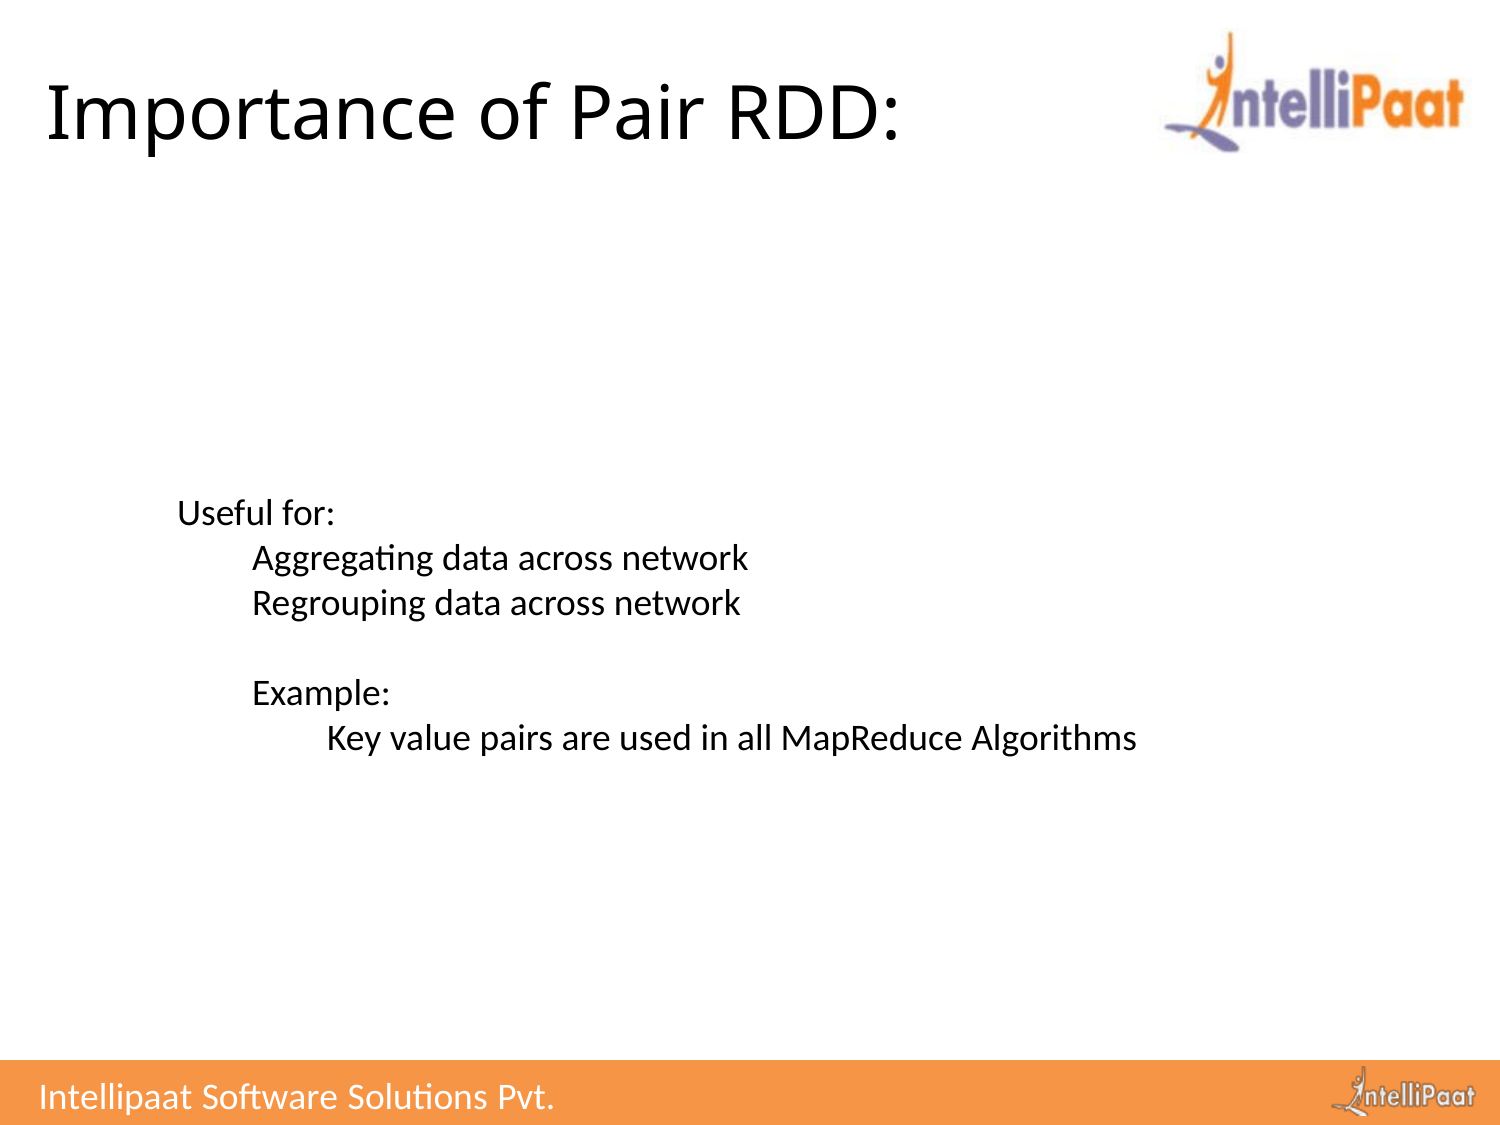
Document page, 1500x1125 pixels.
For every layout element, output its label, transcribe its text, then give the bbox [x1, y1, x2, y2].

text_box [1121, 28, 1473, 159]
list Useful for: Aggregating data across network Regrouping data across network Example: Key value pairs are used in all MapReduce Algorithms [176, 487, 1323, 761]
footer Intellipaat Software Solutions Pvt. Ltd. [36, 1072, 620, 1125]
picture [1324, 1066, 1493, 1116]
title Importance of Pair RDD: [46, 64, 1121, 156]
